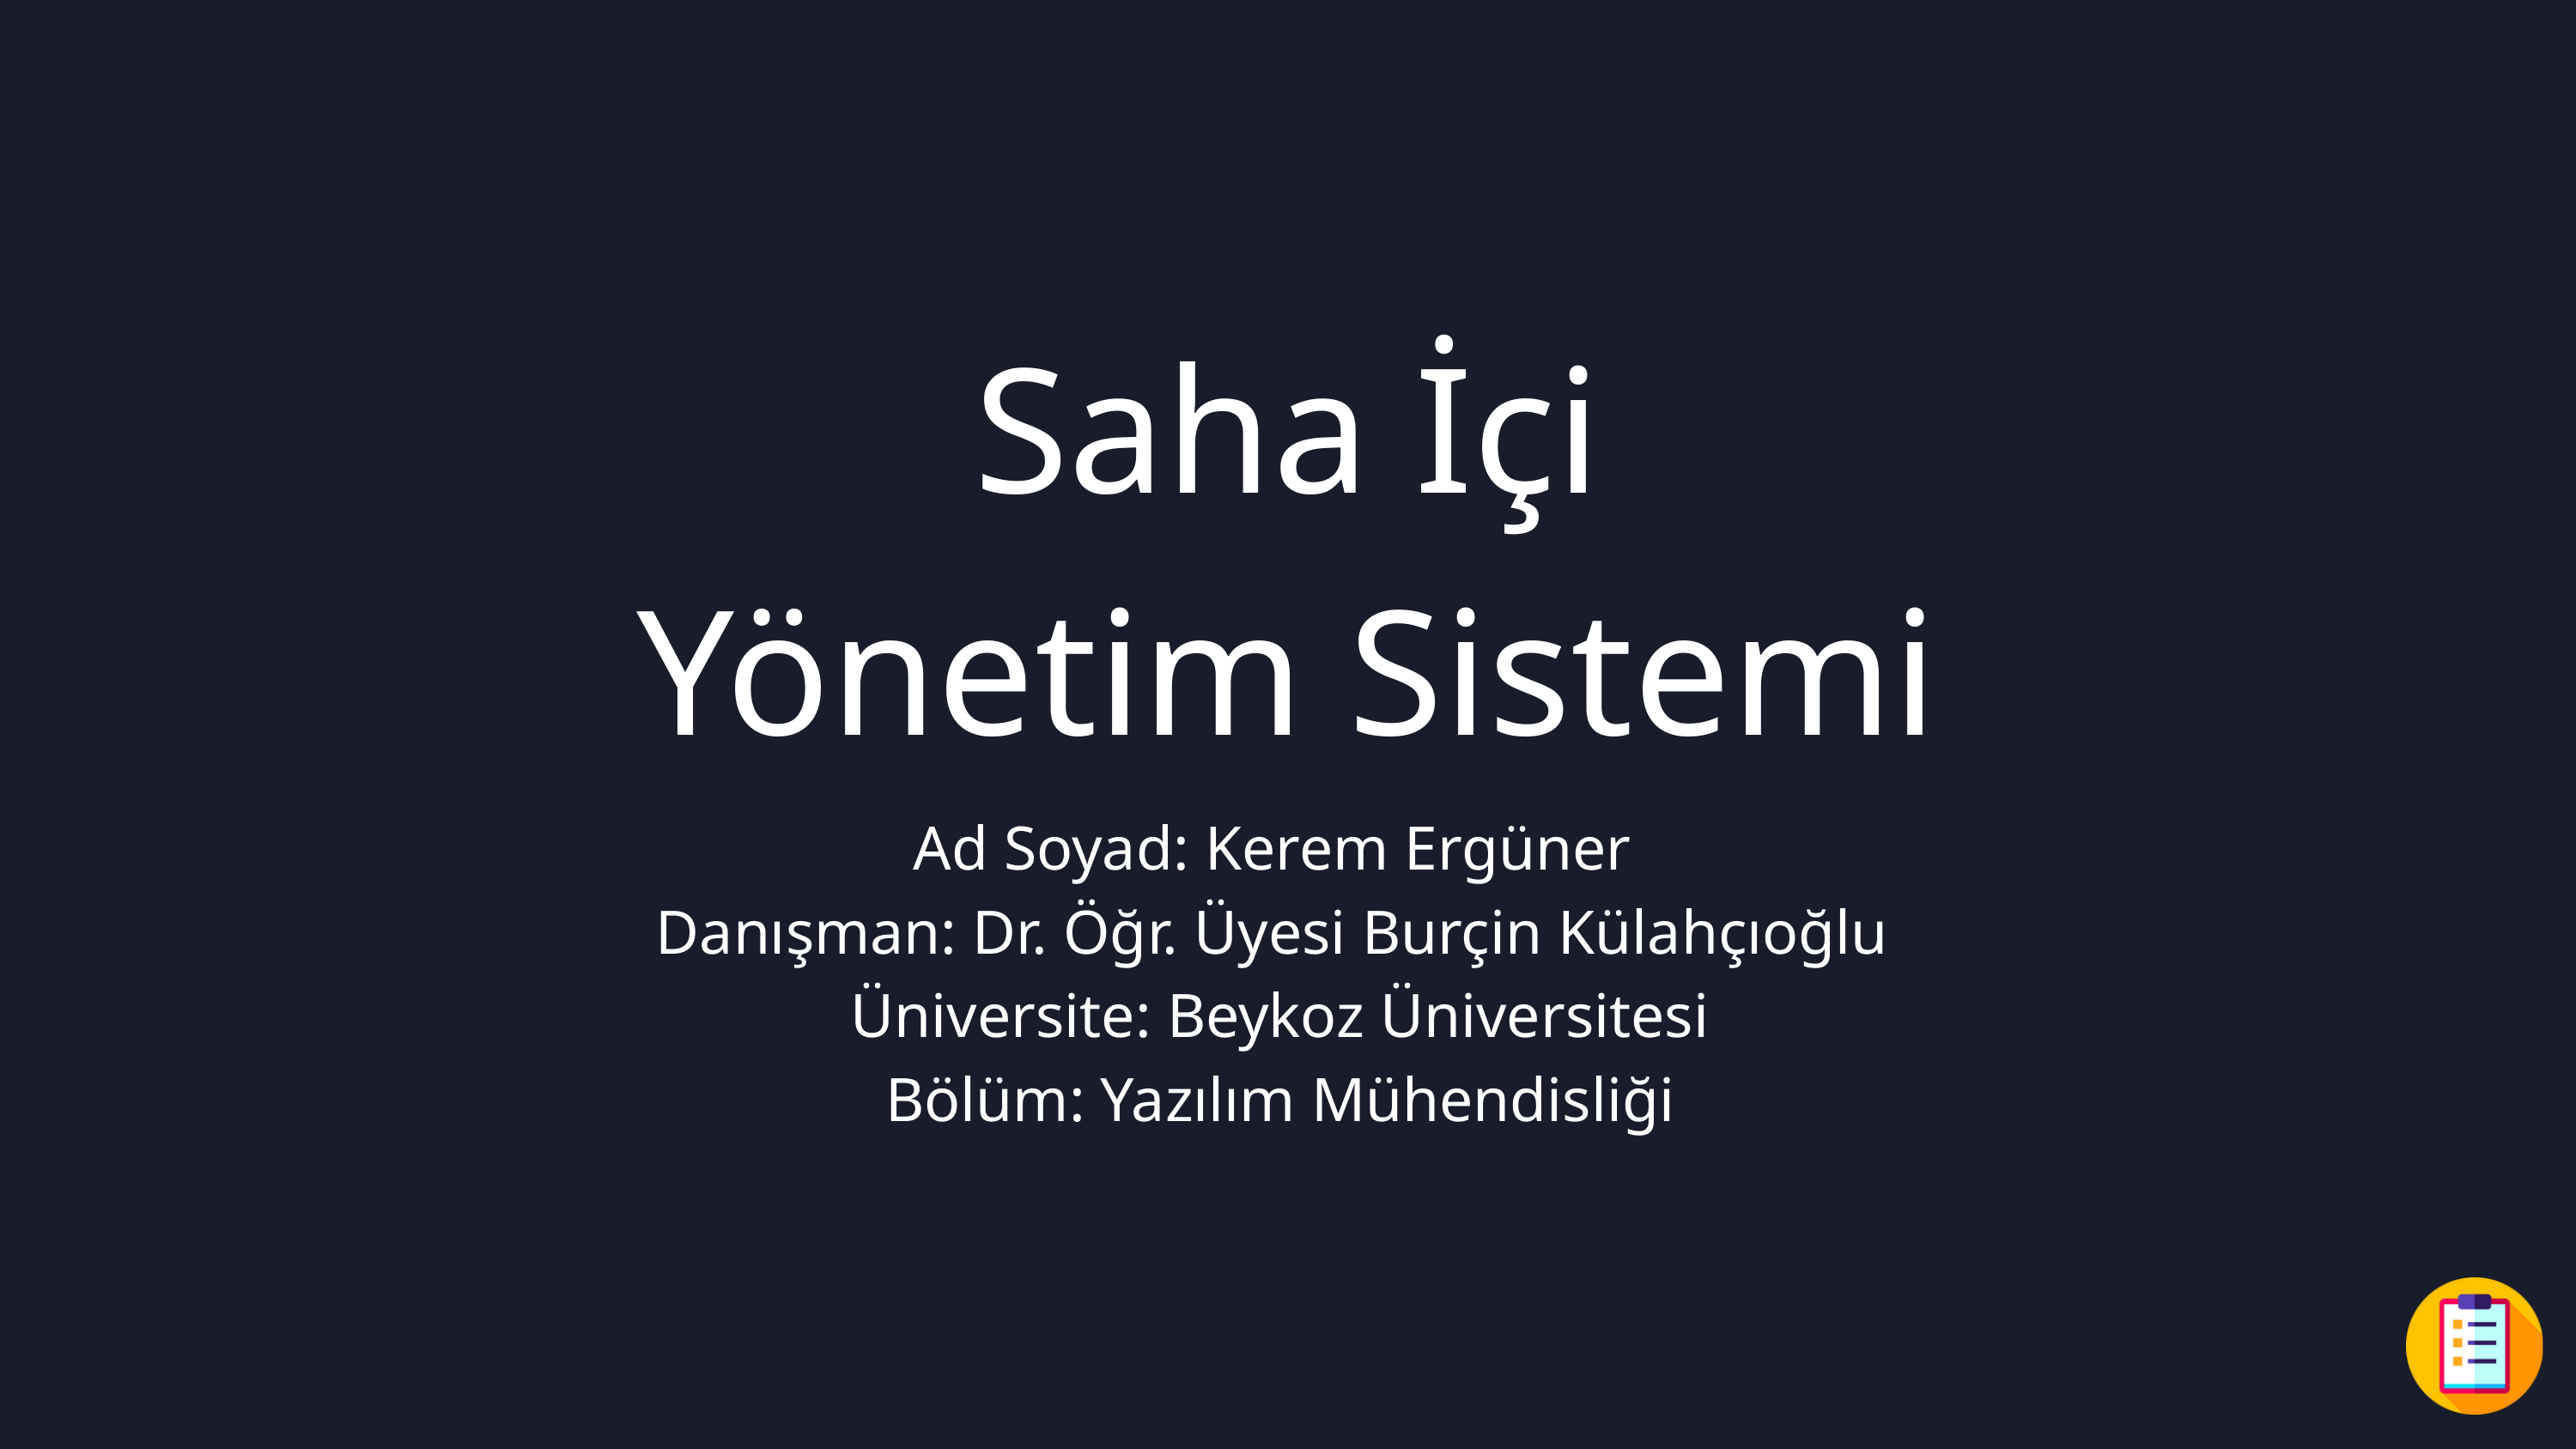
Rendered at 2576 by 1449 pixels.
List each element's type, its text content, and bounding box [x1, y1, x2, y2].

text_box Ad Soyad: Kerem Ergüner Danışman: Dr. Öğr. Üyesi Burçin Külahçıoğlu Üniversite: Beykoz Üniversitesi Bölüm: Yazılım Mühendisliği [495, 797, 2081, 1218]
text_box [2405, 1277, 2543, 1415]
text_box Saha İçi Yönetim Sistemi [258, 285, 2318, 770]
